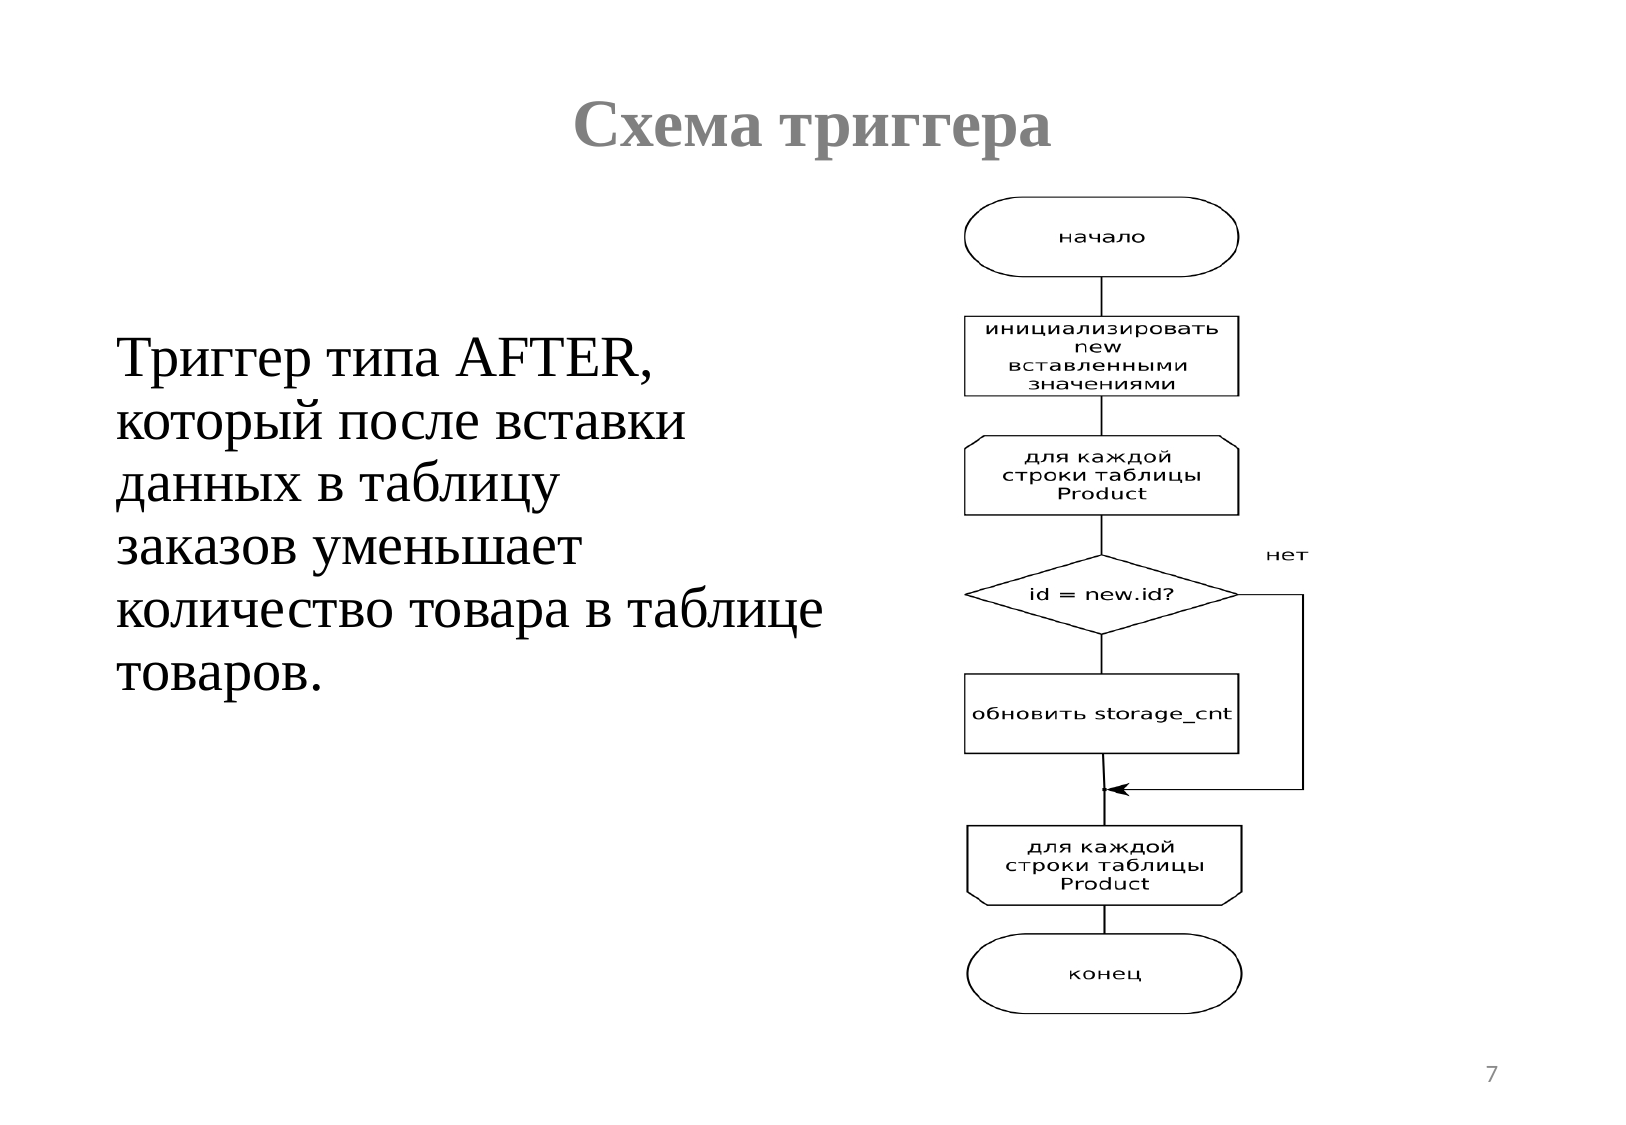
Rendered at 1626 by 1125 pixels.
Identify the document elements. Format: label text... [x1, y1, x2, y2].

picture [934, 177, 1343, 1035]
title Схема триггера [111, 15, 1514, 234]
list Триггер типа AFTER, который после вставки данных в таблицу заказов уменьшает количество товара в таблице товаров. [101, 318, 840, 823]
slide_number 7 [1147, 1042, 1514, 1103]
